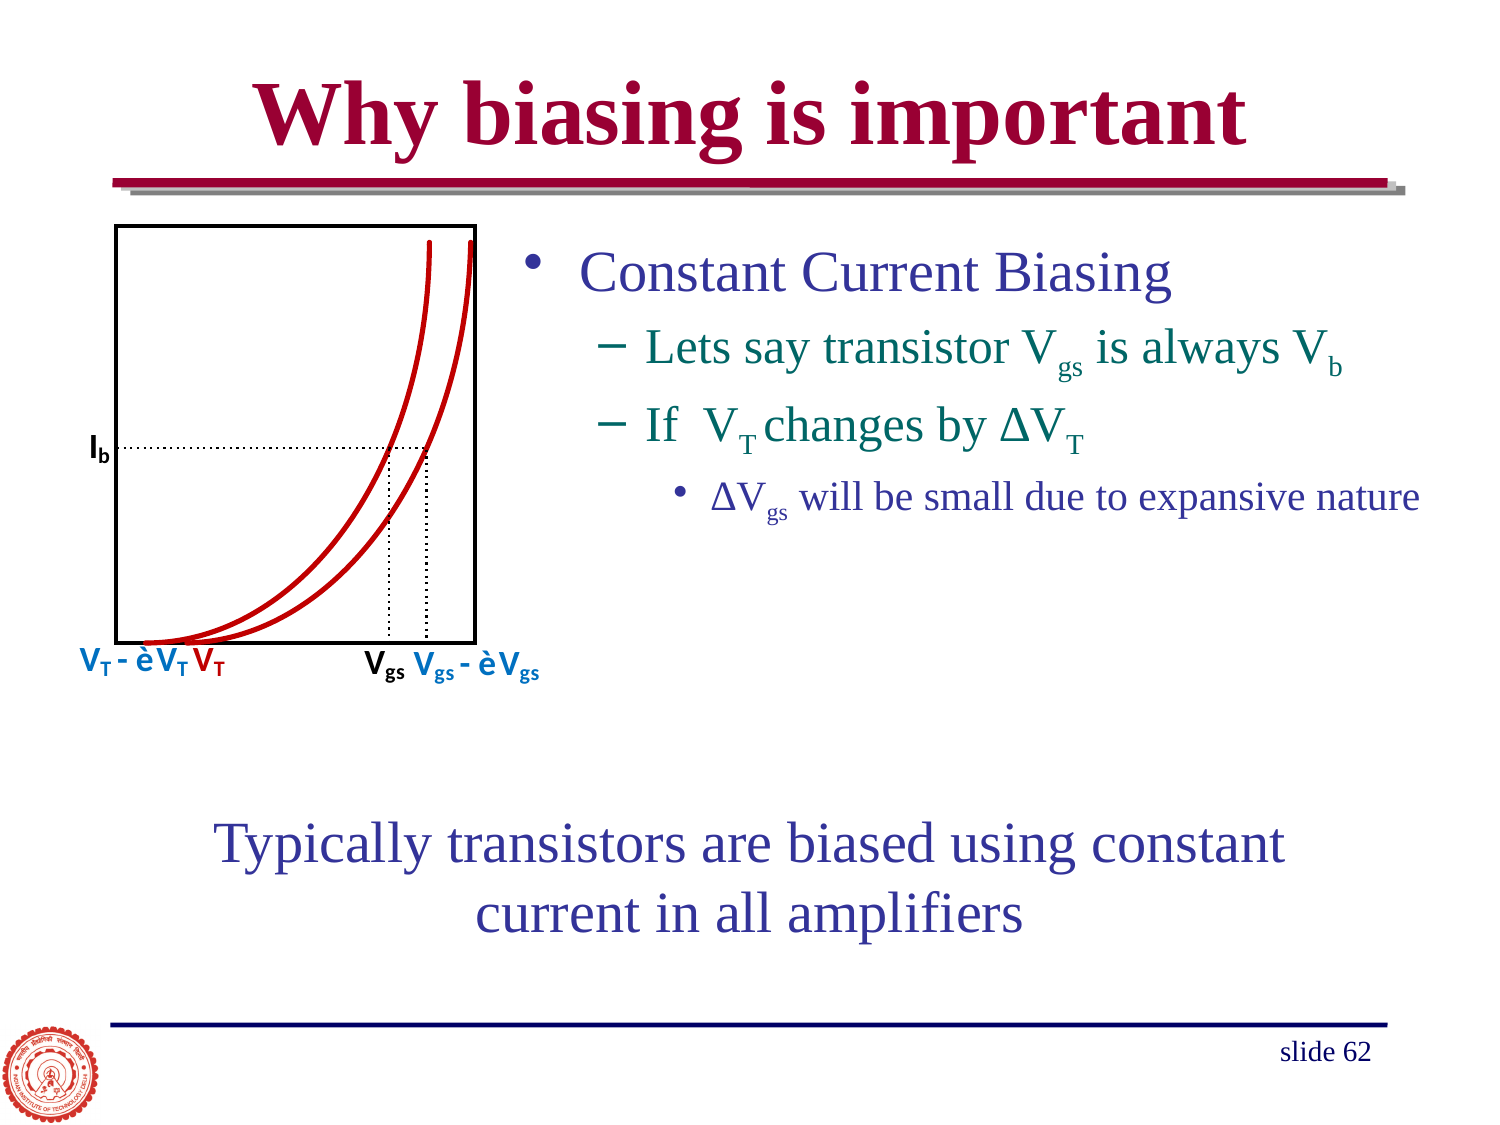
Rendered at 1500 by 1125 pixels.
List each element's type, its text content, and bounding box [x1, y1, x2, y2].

list Typically transistors are biased using constant current in all amplifiers [112, 796, 1388, 977]
slide_number slide 62 [1074, 1025, 1388, 1100]
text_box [0, 218, 558, 708]
text_box Constant Current Biasing Lets say transistor Vgs is always Vb If VT changes by ∆VT ∆Vgs will be small due to expansive nature [562, 226, 1476, 712]
title Why biasing is important [112, 14, 1388, 202]
picture [0, 1024, 101, 1125]
